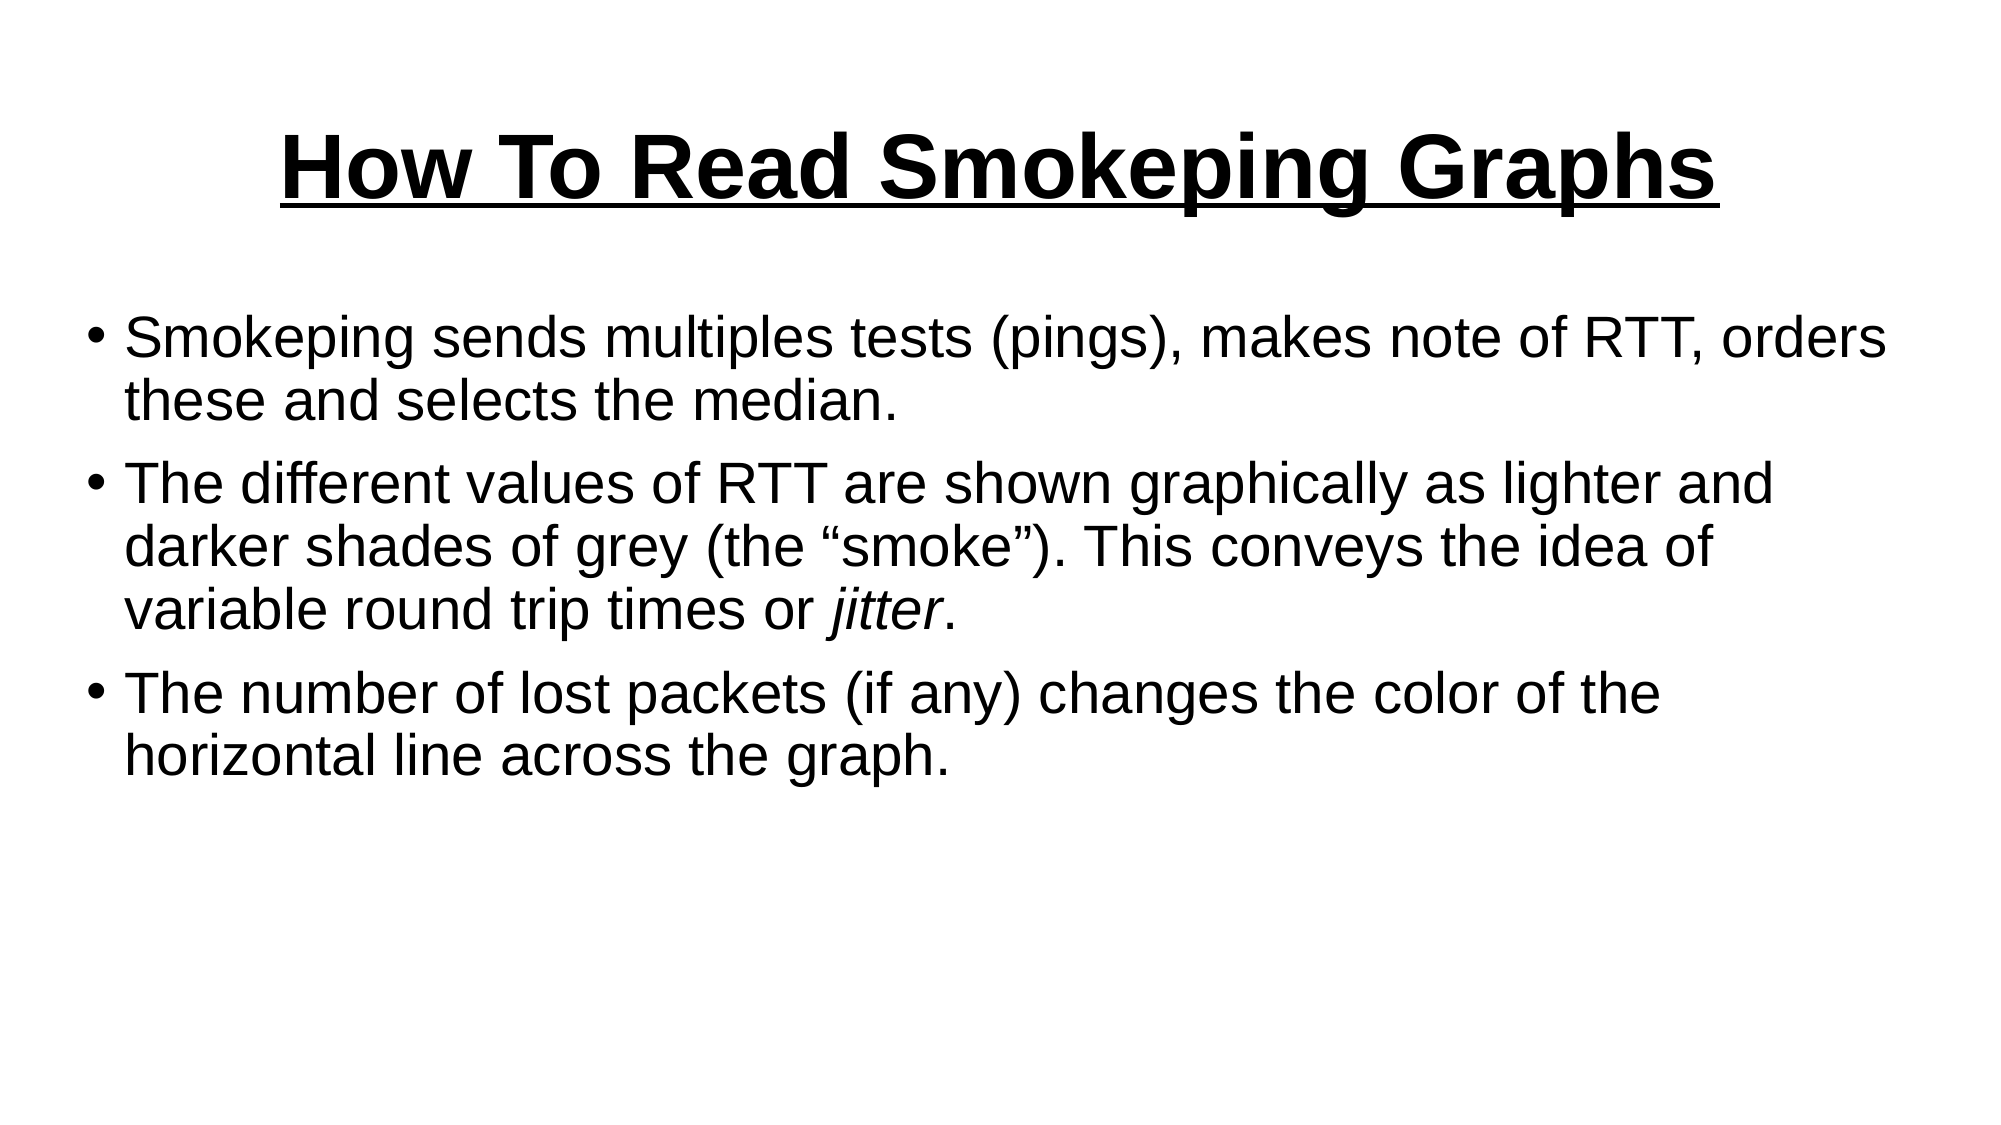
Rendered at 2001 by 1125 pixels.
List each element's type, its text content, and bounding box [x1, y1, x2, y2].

title How To Read Smokeping Graphs [137, 59, 1863, 278]
list Smokeping sends multiples tests (pings), makes note of RTT, orders these and selects the median. The different values of RTT are shown graphically as lighter and darker shades of grey (the “smoke”). This conveys the idea of variable round trip times or jitter. The number of lost packets (if any) changes the color of the horizontal line across the graph. [71, 299, 1940, 1014]
